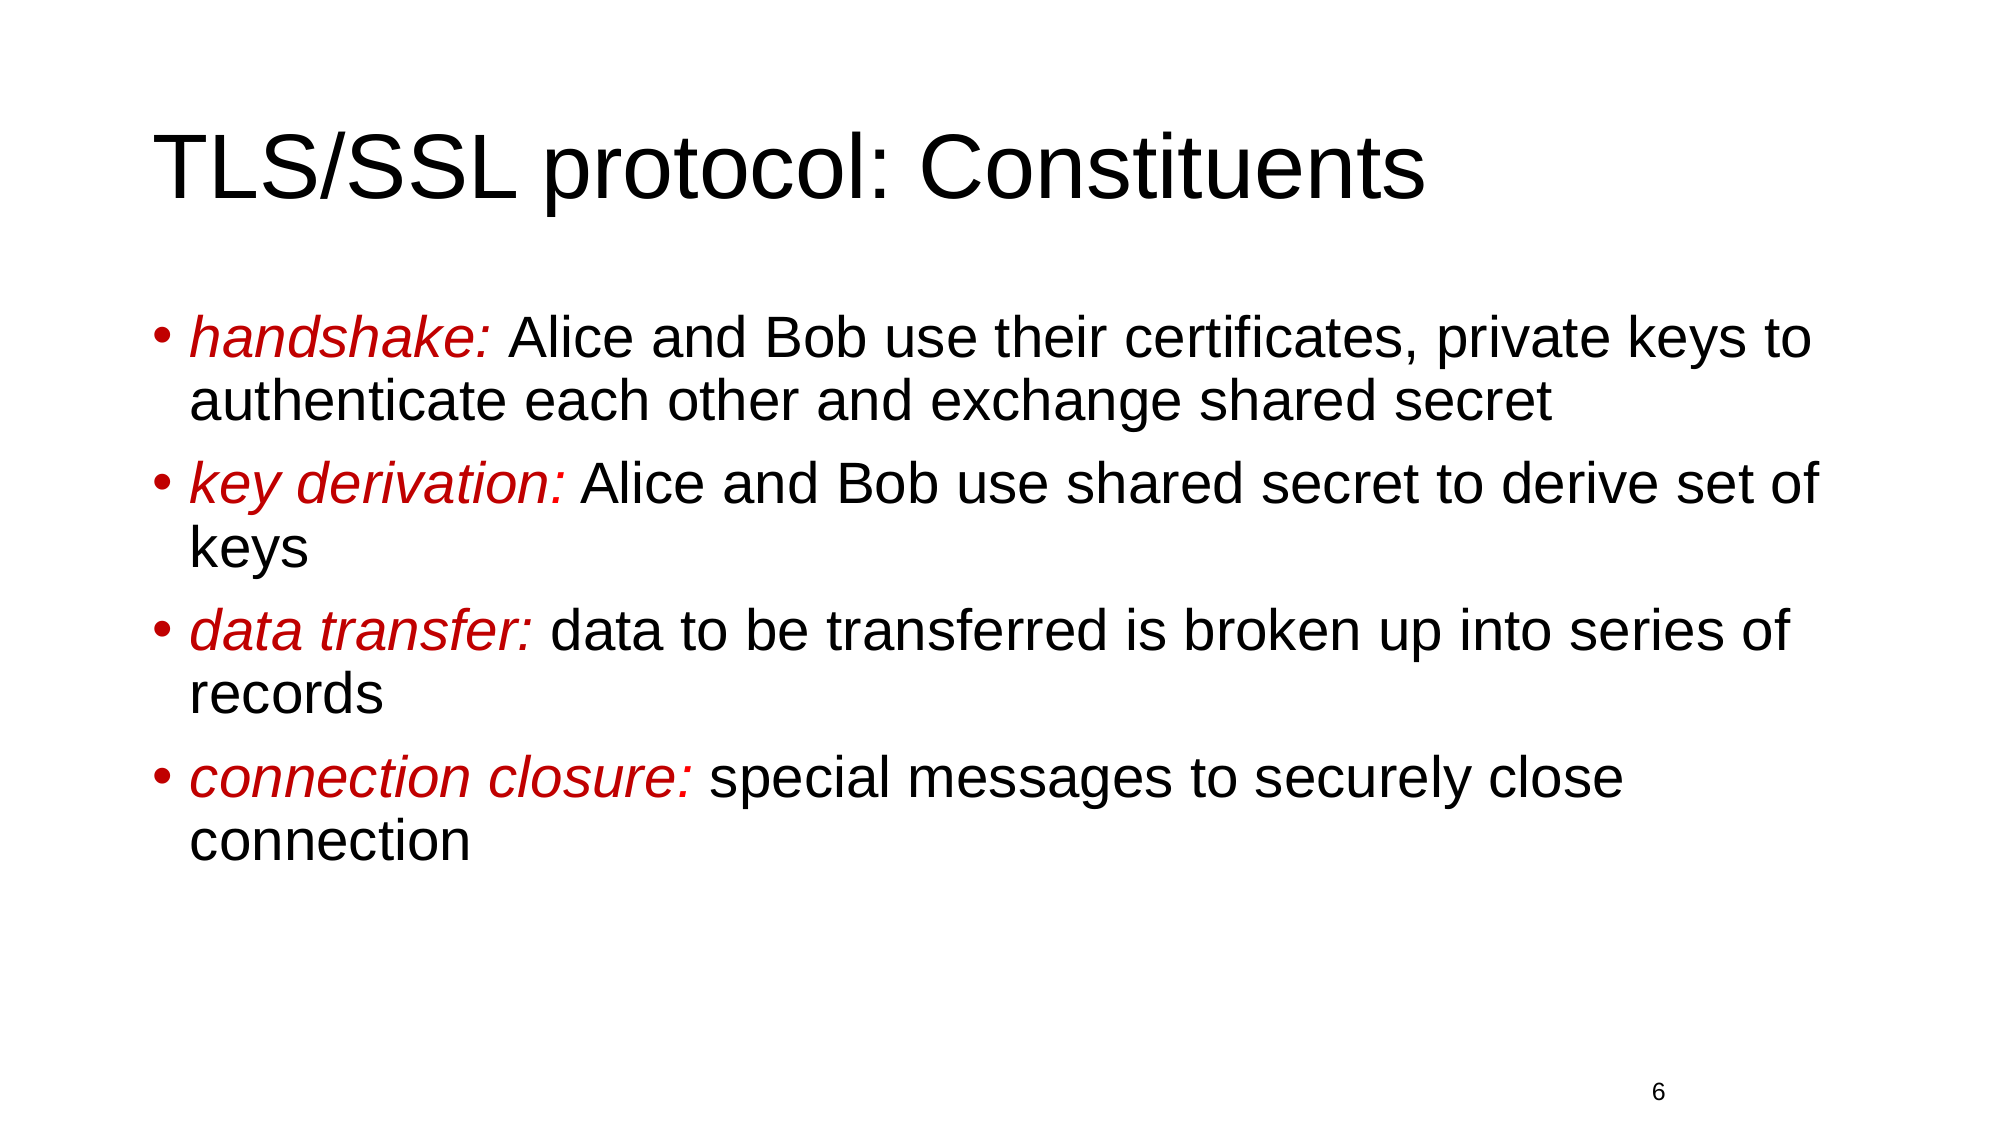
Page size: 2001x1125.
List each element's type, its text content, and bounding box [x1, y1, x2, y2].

list handshake: Alice and Bob use their certificates, private keys to authenticate each other and exchange shared secret key derivation: Alice and Bob use shared secret to derive set of keys data transfer: data to be transferred is broken up into series of records connection closure: special messages to securely close connection [137, 299, 1863, 1014]
text_box 6 [1637, 1068, 1750, 1113]
title TLS/SSL protocol: Constituents [137, 59, 1863, 278]
